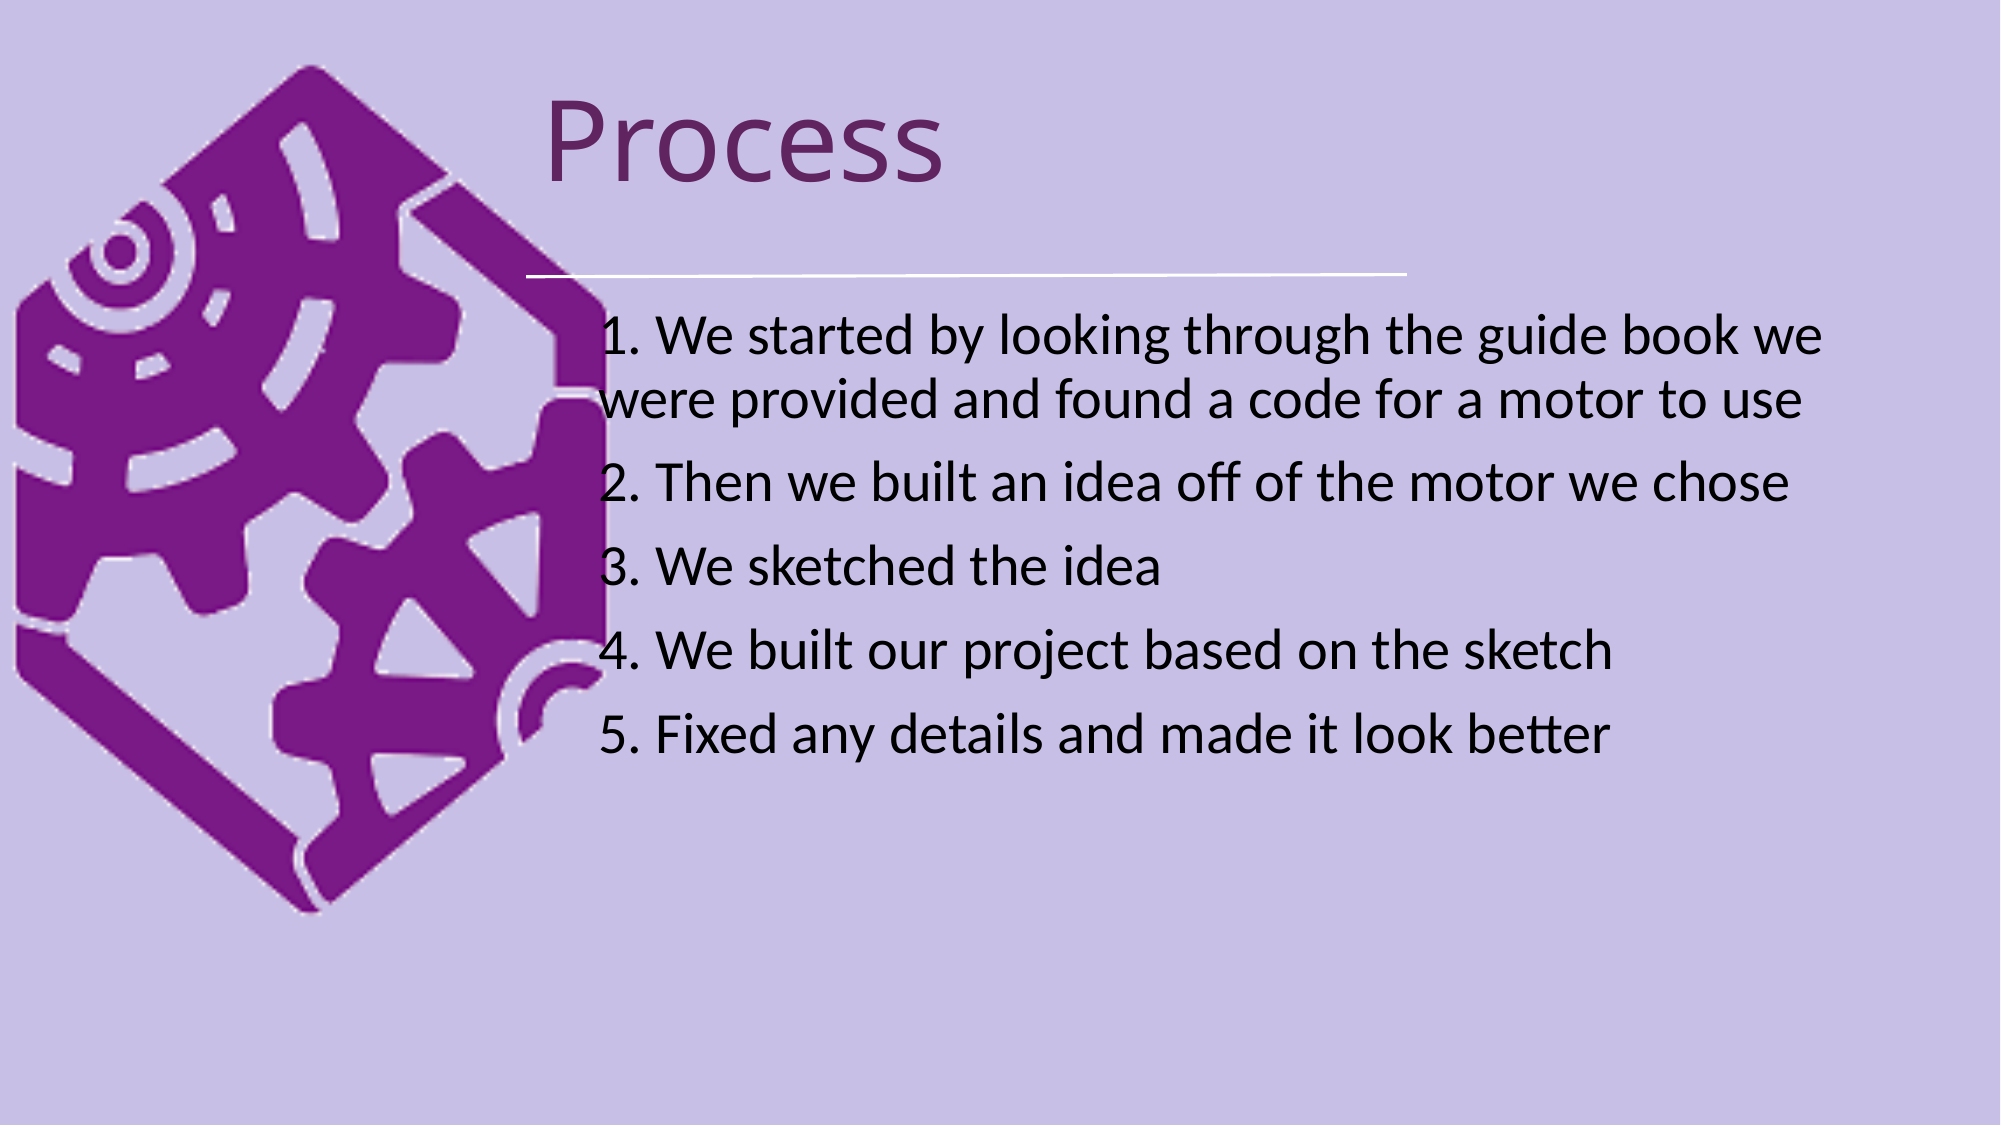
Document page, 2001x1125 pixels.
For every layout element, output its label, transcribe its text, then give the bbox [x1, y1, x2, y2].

title Process [526, 36, 1863, 255]
list 1. We started by looking through the guide book we were provided and found a code for a motor to use 2. Then we built an idea off of the motor we chose 3. We sketched the idea 4. We built our project based on the sketch 5. Fixed any details and made it look better [583, 297, 1920, 1012]
picture [0, 0, 2001, 1125]
